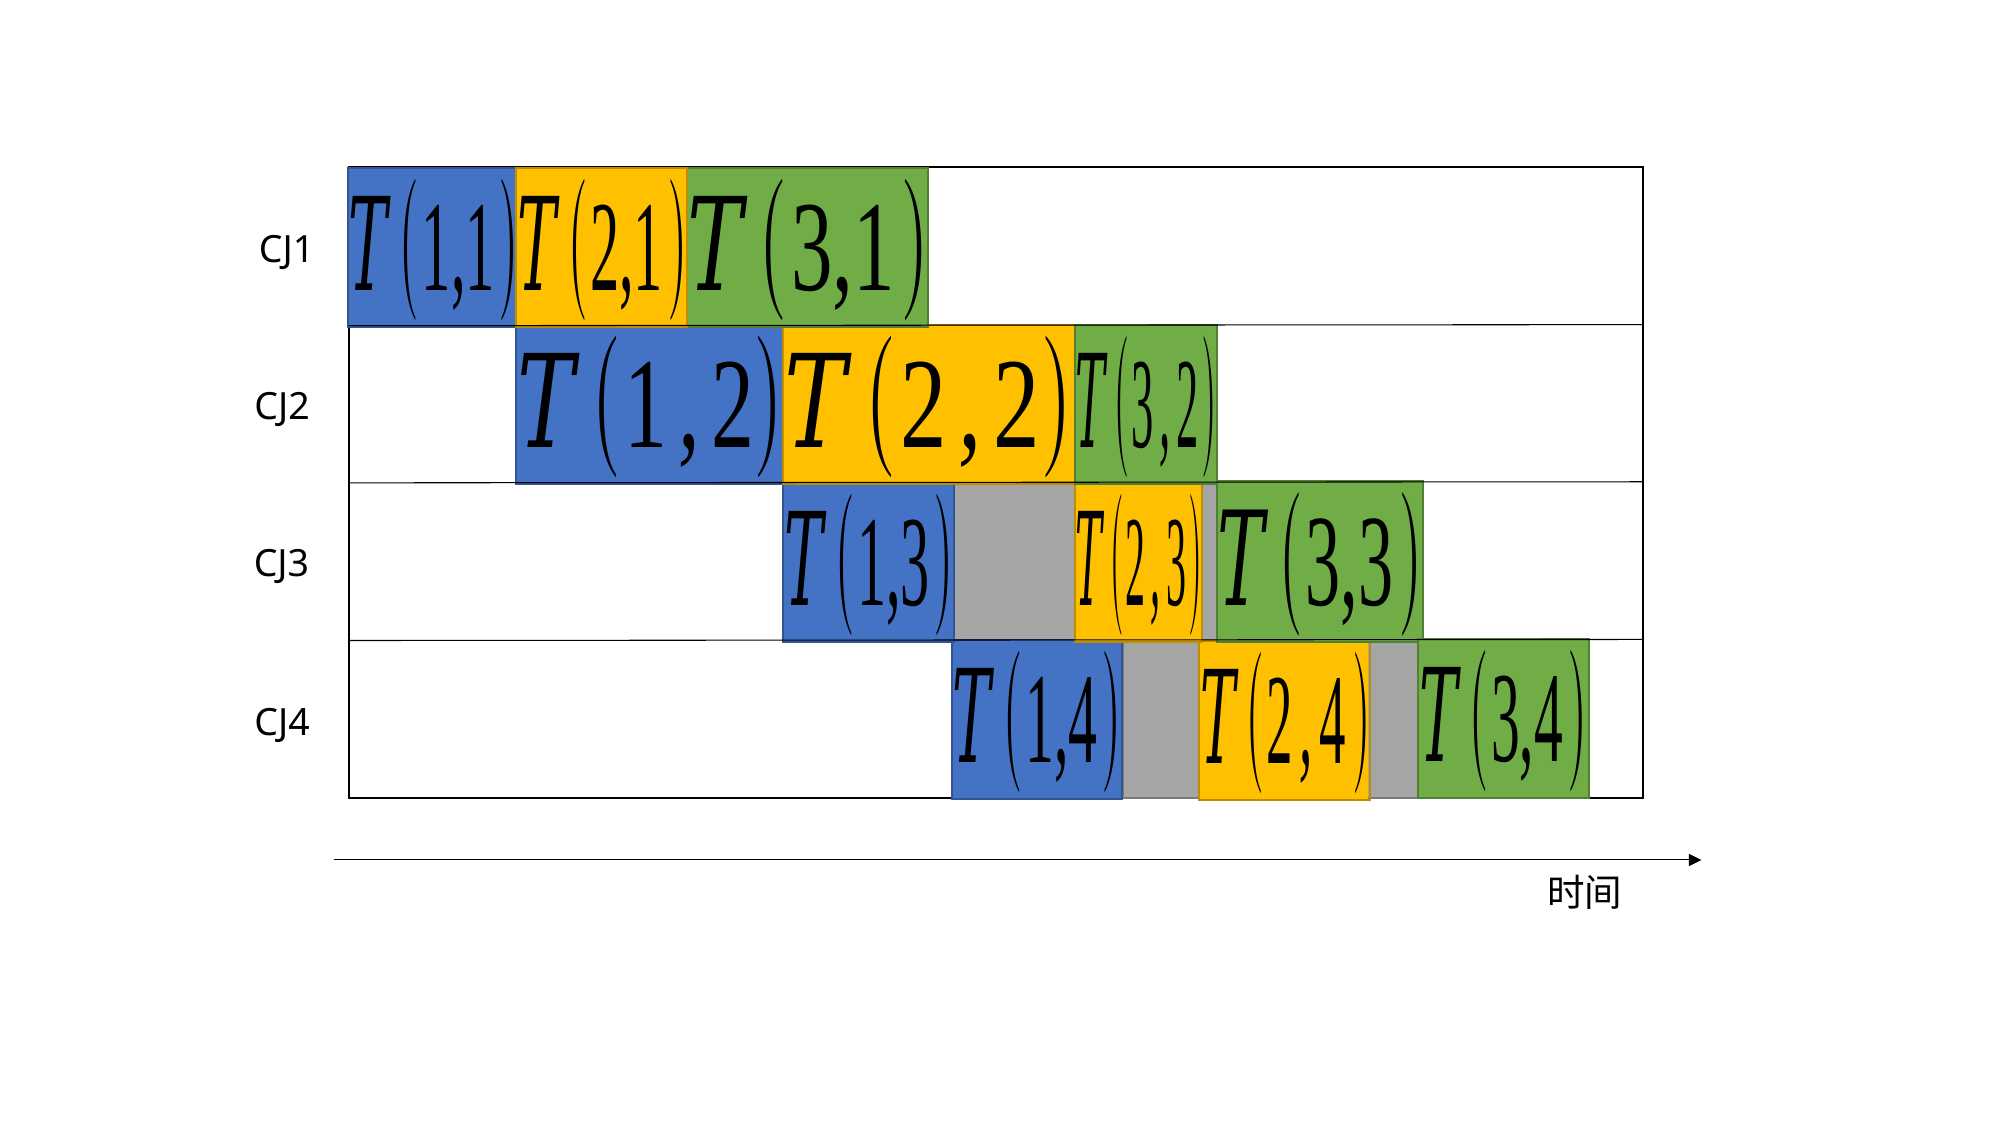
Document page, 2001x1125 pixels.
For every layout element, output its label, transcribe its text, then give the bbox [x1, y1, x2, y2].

text_box CJ2 [239, 374, 325, 435]
text_box [348, 166, 1644, 799]
text_box [955, 485, 1074, 639]
text_box CJ1 [244, 217, 330, 278]
text_box [1203, 485, 1216, 639]
text_box CJ3 [238, 531, 388, 592]
text_box CJ4 [239, 690, 325, 751]
text_box 时间 [1532, 861, 1753, 921]
text_box [1123, 643, 1198, 799]
text_box [1371, 643, 1417, 799]
